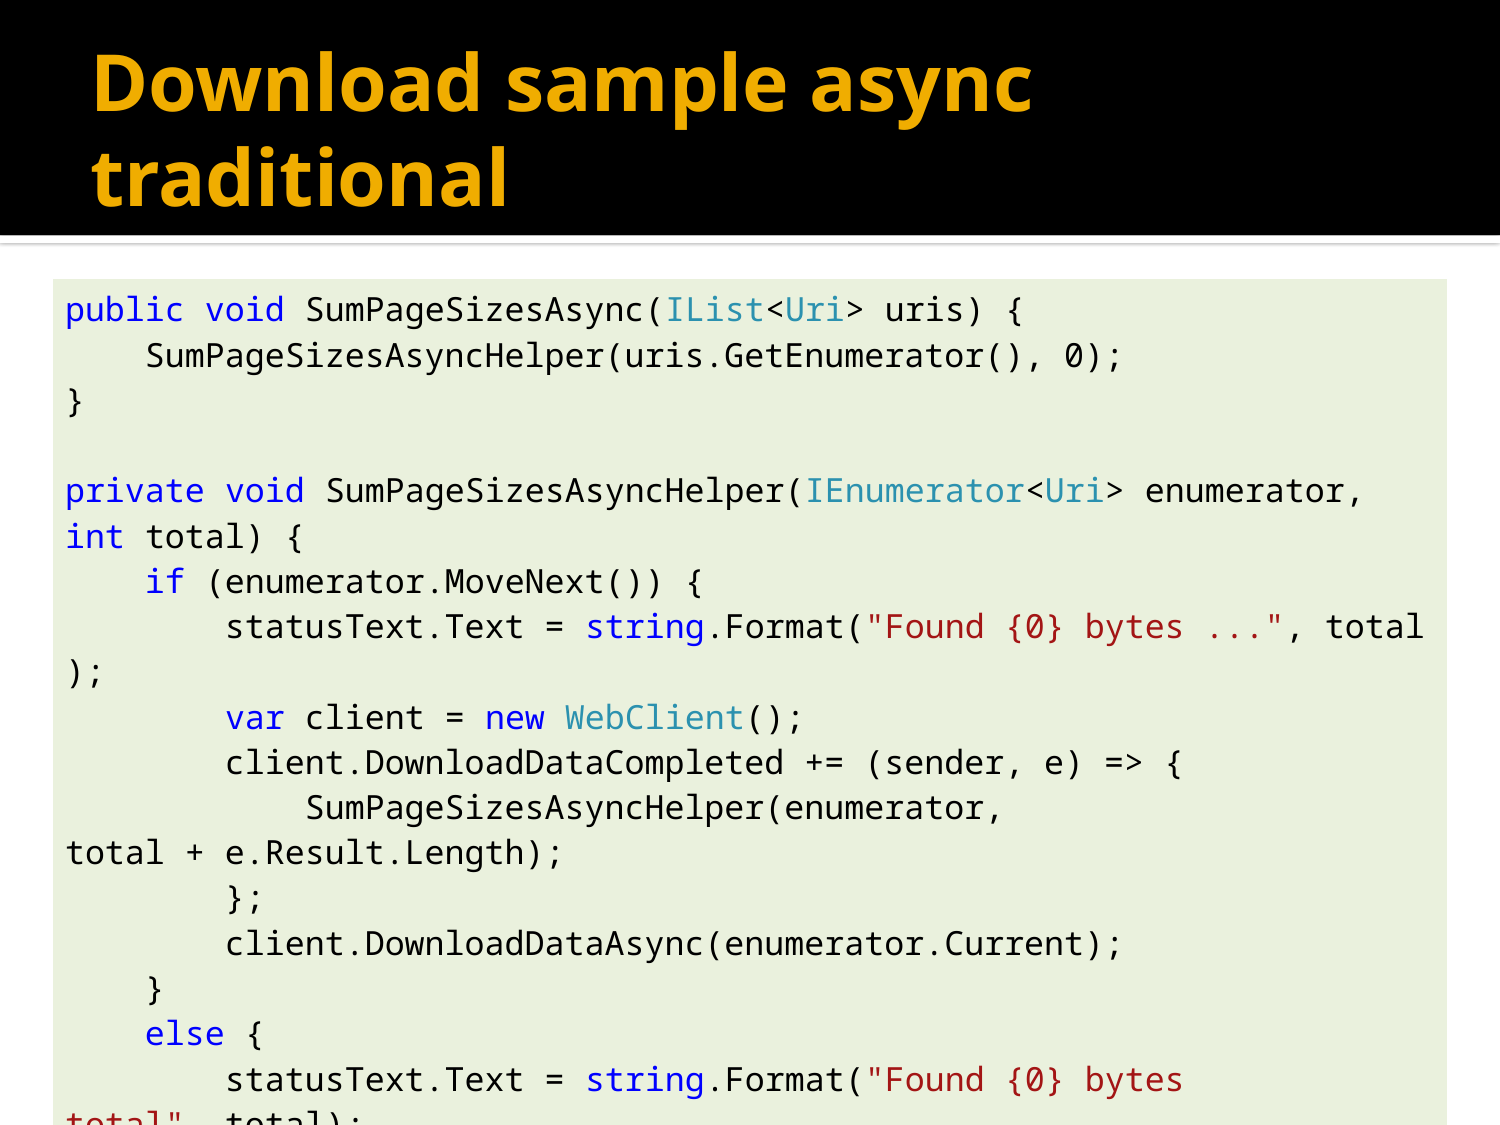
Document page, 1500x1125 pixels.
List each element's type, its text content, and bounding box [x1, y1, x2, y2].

table_header public void SumPageSizesAsync(IList<Uri> uris) { SumPageSizesAsyncHelper(uris.GetEnumerator(), 0); } private void SumPageSizesAsyncHelper(IEnumerator<Uri> enumerator, int total) { if (enumerator.MoveNext()) { statusText.Text = string.Format("Found {0} bytes ...", total); var client = new WebClient(); client.DownloadDataCompleted += (sender, e) => { SumPageSizesAsyncHelper(enumerator, total + e.Result.Length); }; client.DownloadDataAsync(enumerator.Current); } else { statusText.Text = string.Format("Found {0} bytes total", total); enumerator.Dispose(); } } [53, 279, 1447, 1125]
title Download sample async traditional [75, 24, 1425, 231]
